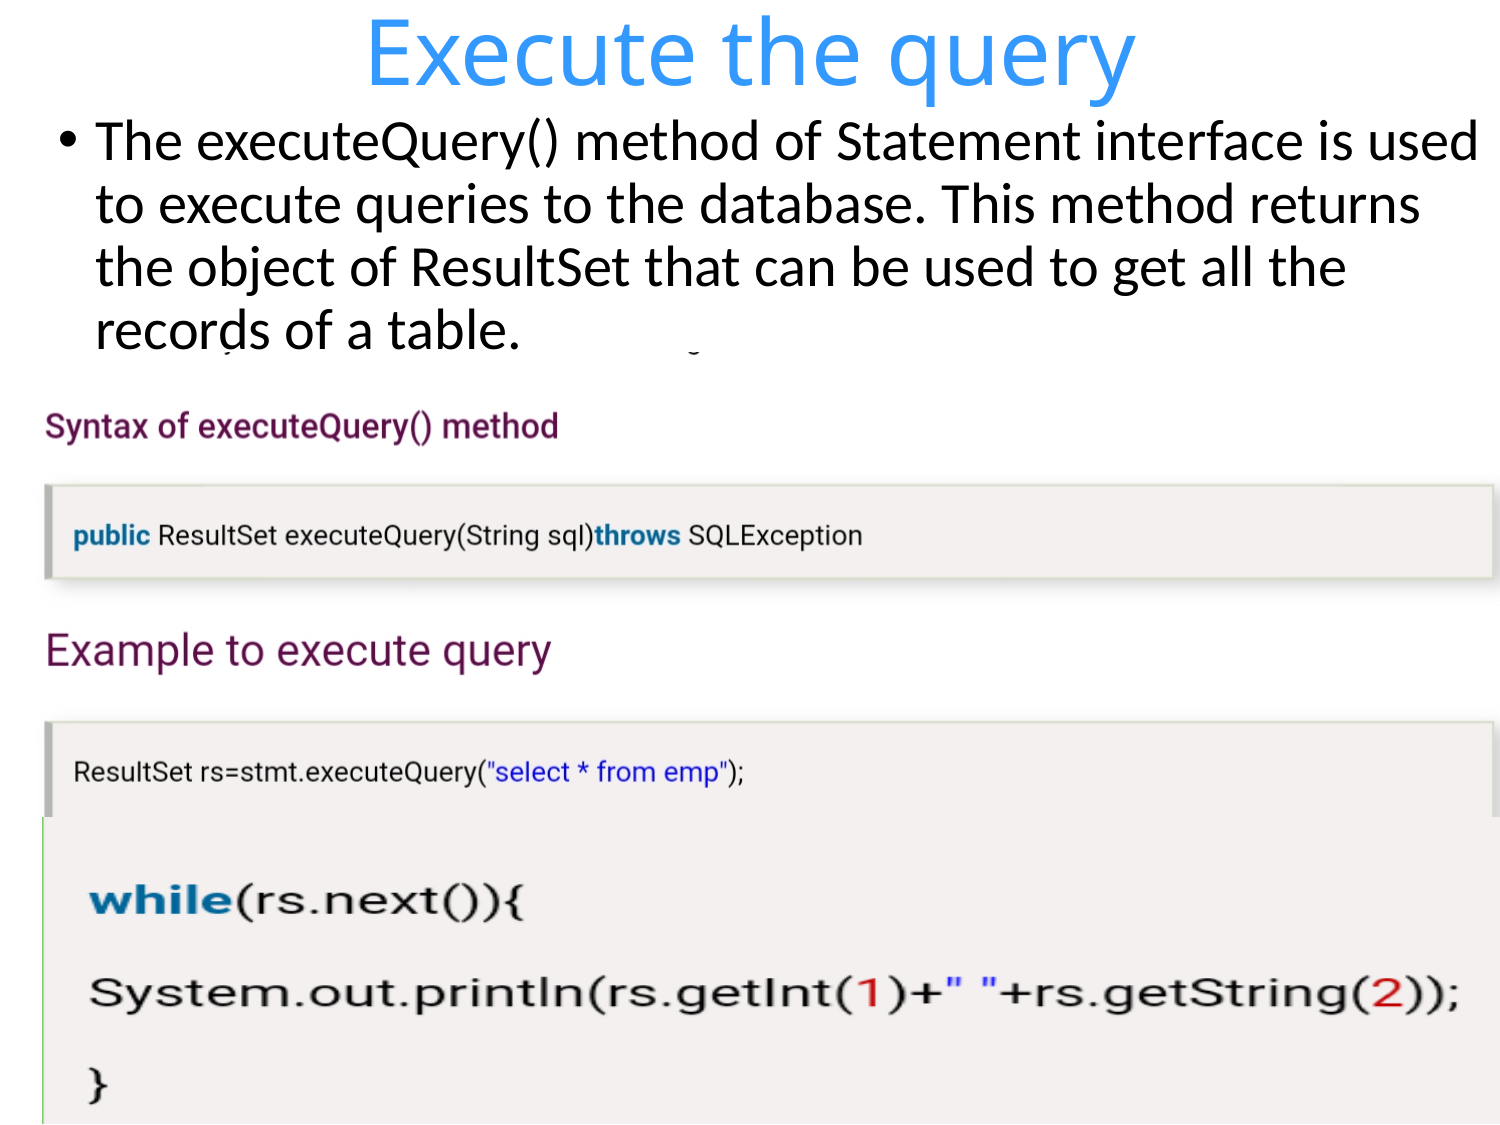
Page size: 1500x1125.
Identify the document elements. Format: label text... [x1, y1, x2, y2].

title Execute the query [103, 0, 1397, 102]
list The executeQuery() method of Statement interface is used to execute queries to the database. This method returns the object of ResultSet that can be used to get all the records of a table. [42, 102, 1500, 352]
picture [0, 352, 1500, 1124]
